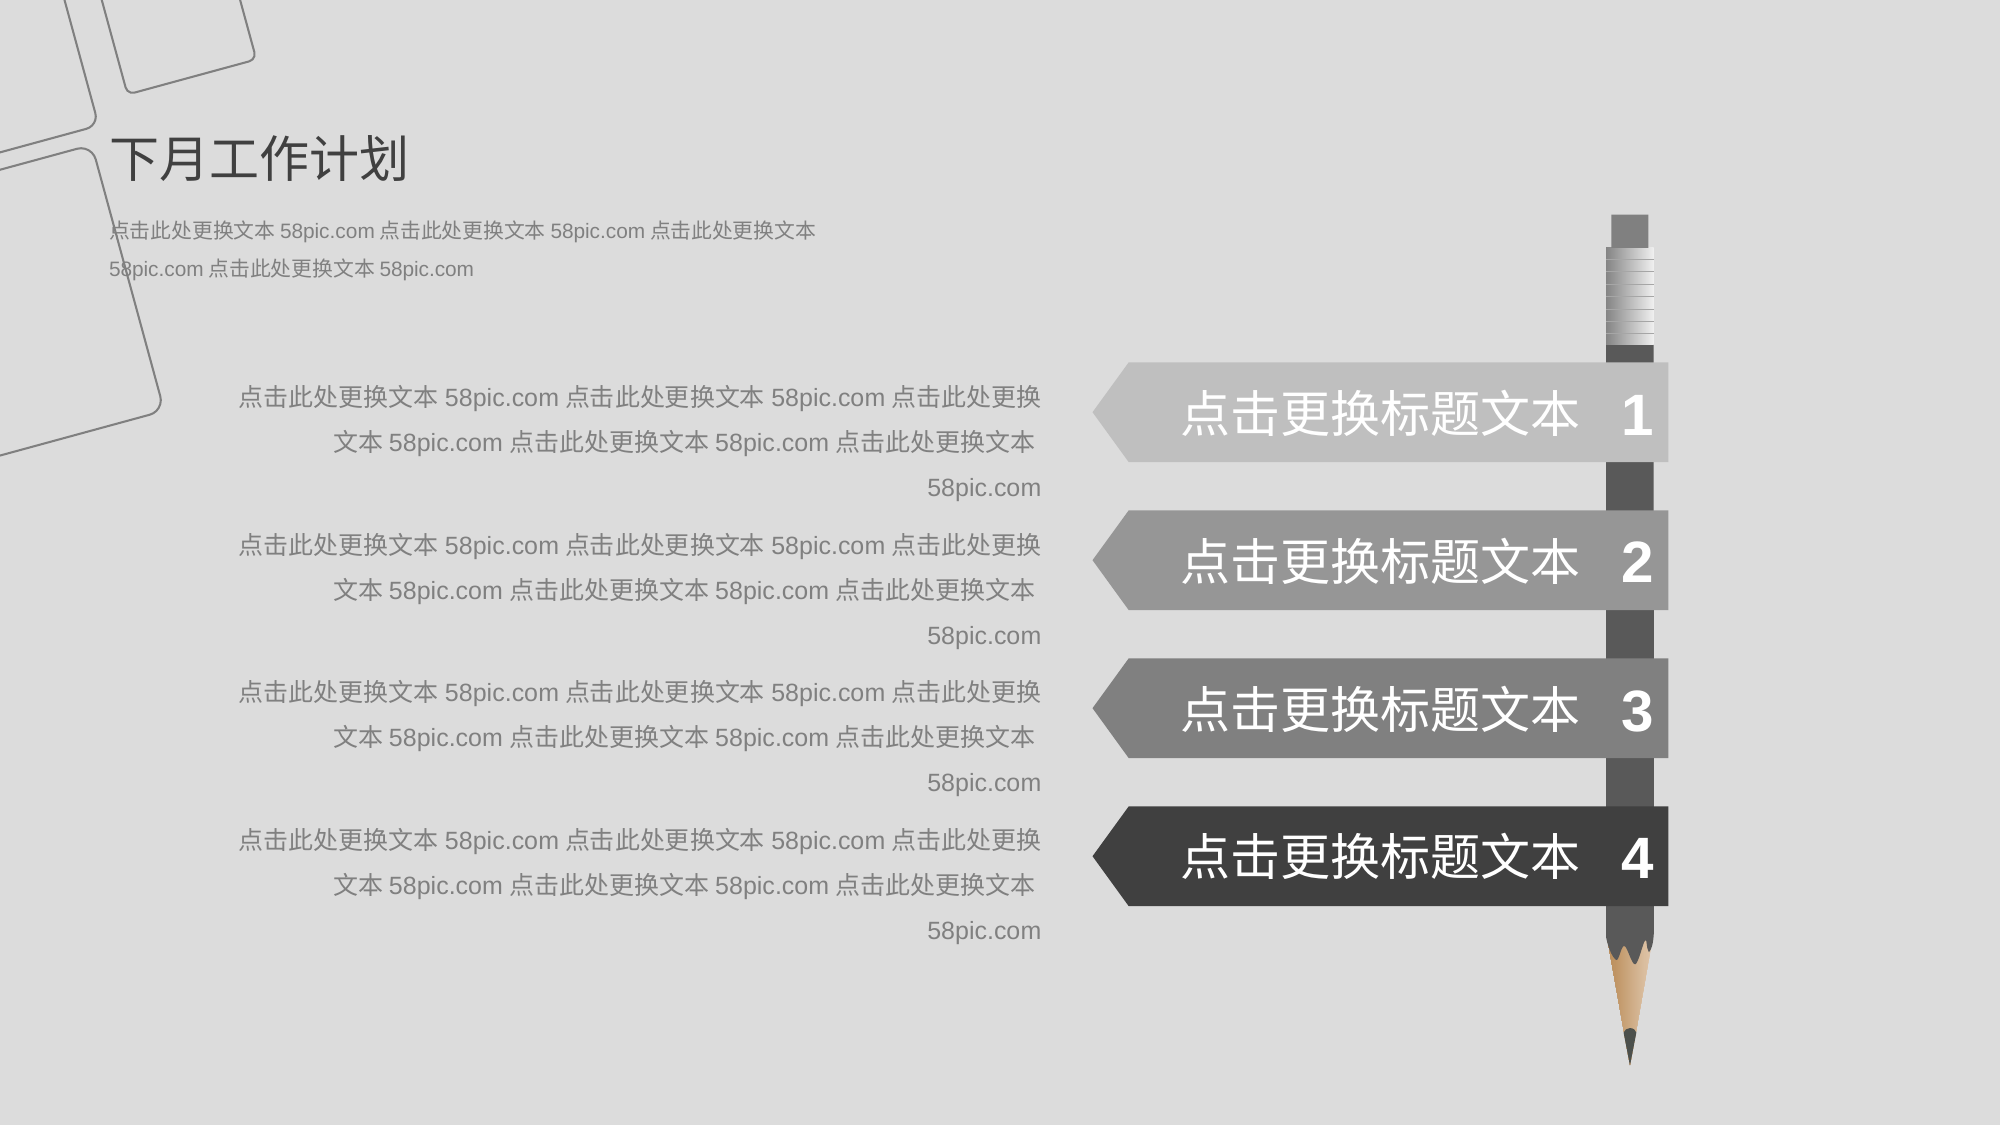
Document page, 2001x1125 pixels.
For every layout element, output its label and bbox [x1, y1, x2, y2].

text_box [210, 359, 1057, 909]
text_box [0, 0, 895, 449]
text_box [1092, 214, 1670, 1066]
